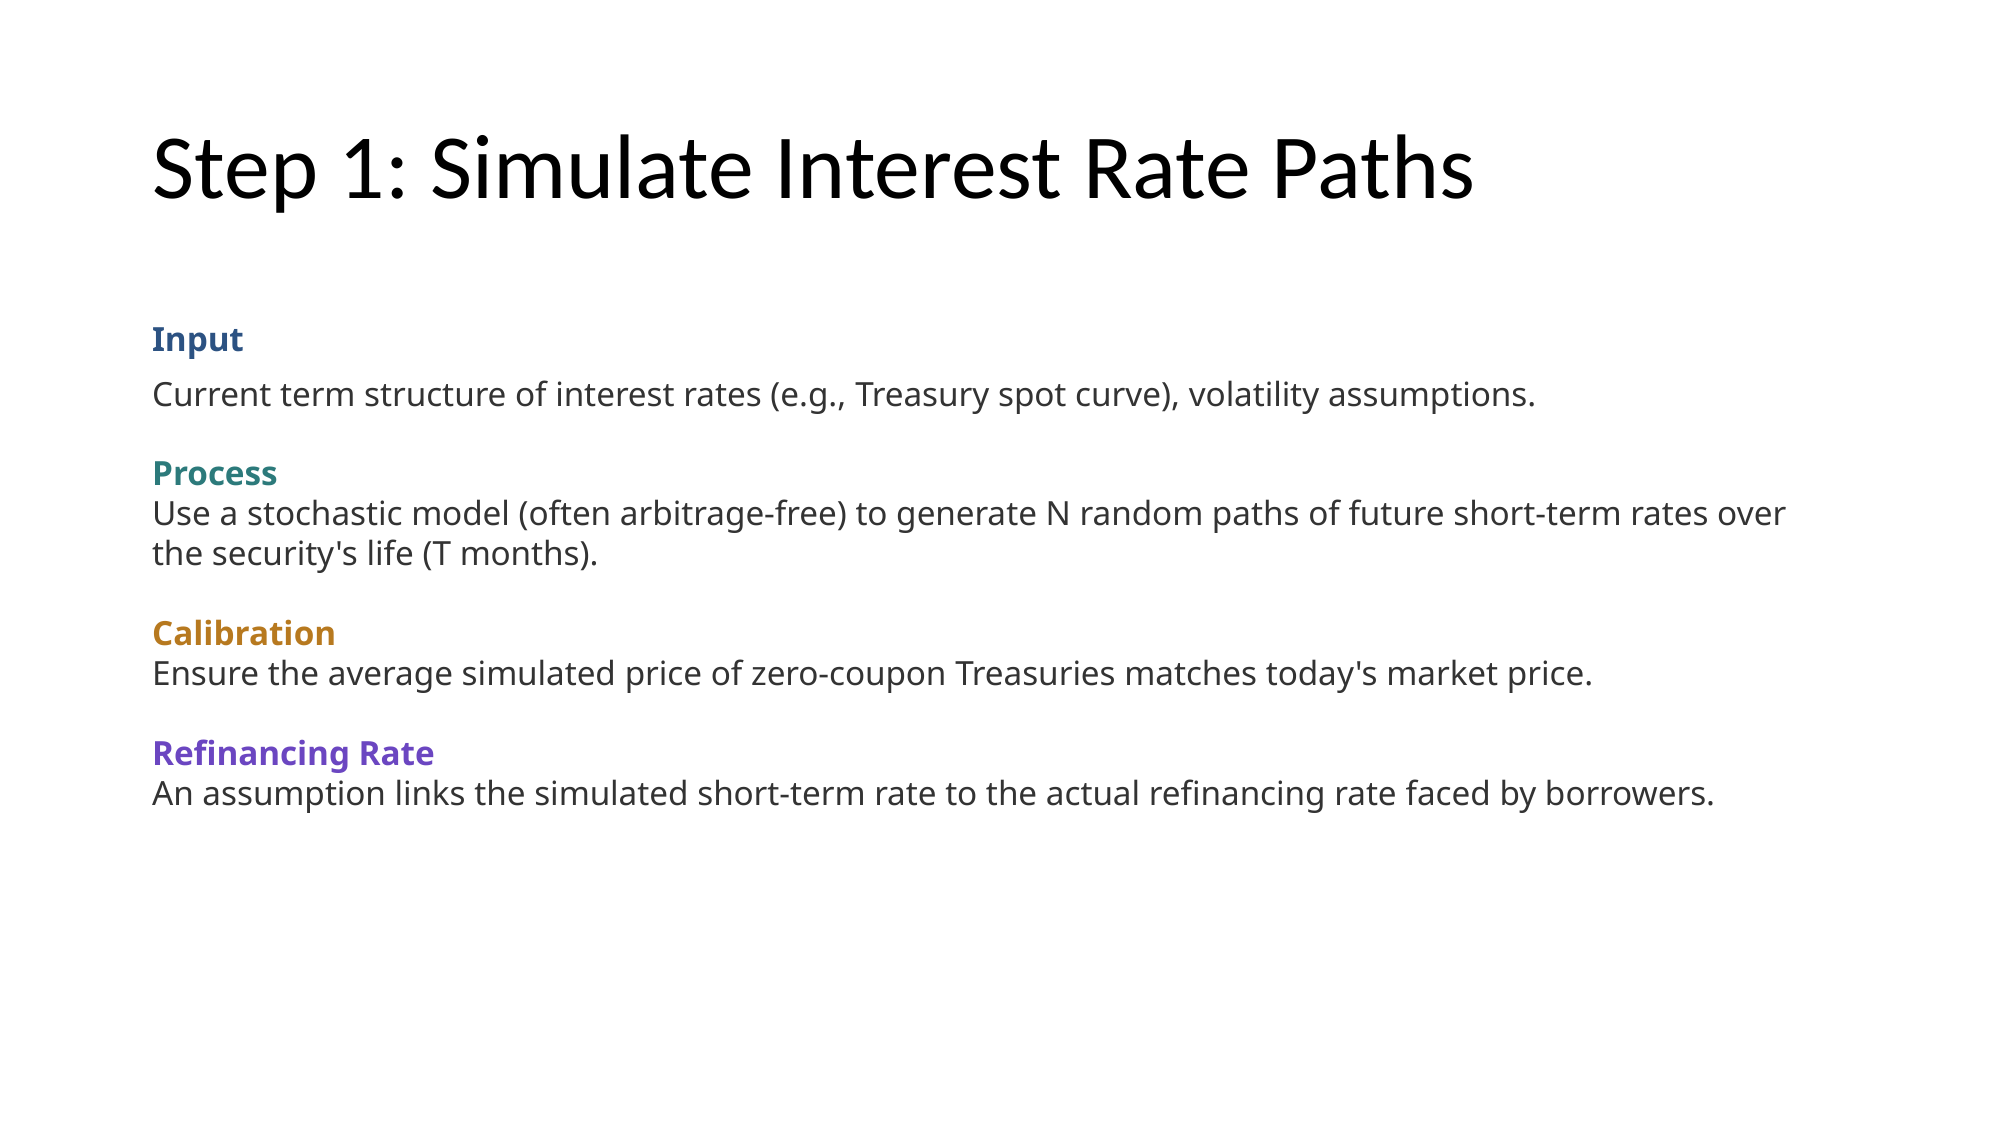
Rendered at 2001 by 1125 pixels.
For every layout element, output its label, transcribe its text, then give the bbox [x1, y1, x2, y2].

text_box Input Current term structure of interest rates (e.g., Treasury spot curve), volatility assumptions. Process Use a stochastic model (often arbitrage-free) to generate N random paths of future short-term rates over the security's life (T months). Calibration Ensure the average simulated price of zero-coupon Treasuries matches today's market price. Refinancing Rate An assumption links the simulated short-term rate to the actual refinancing rate faced by borrowers. [137, 310, 1863, 1039]
title Step 1: Simulate Interest Rate Paths [137, 59, 1863, 278]
